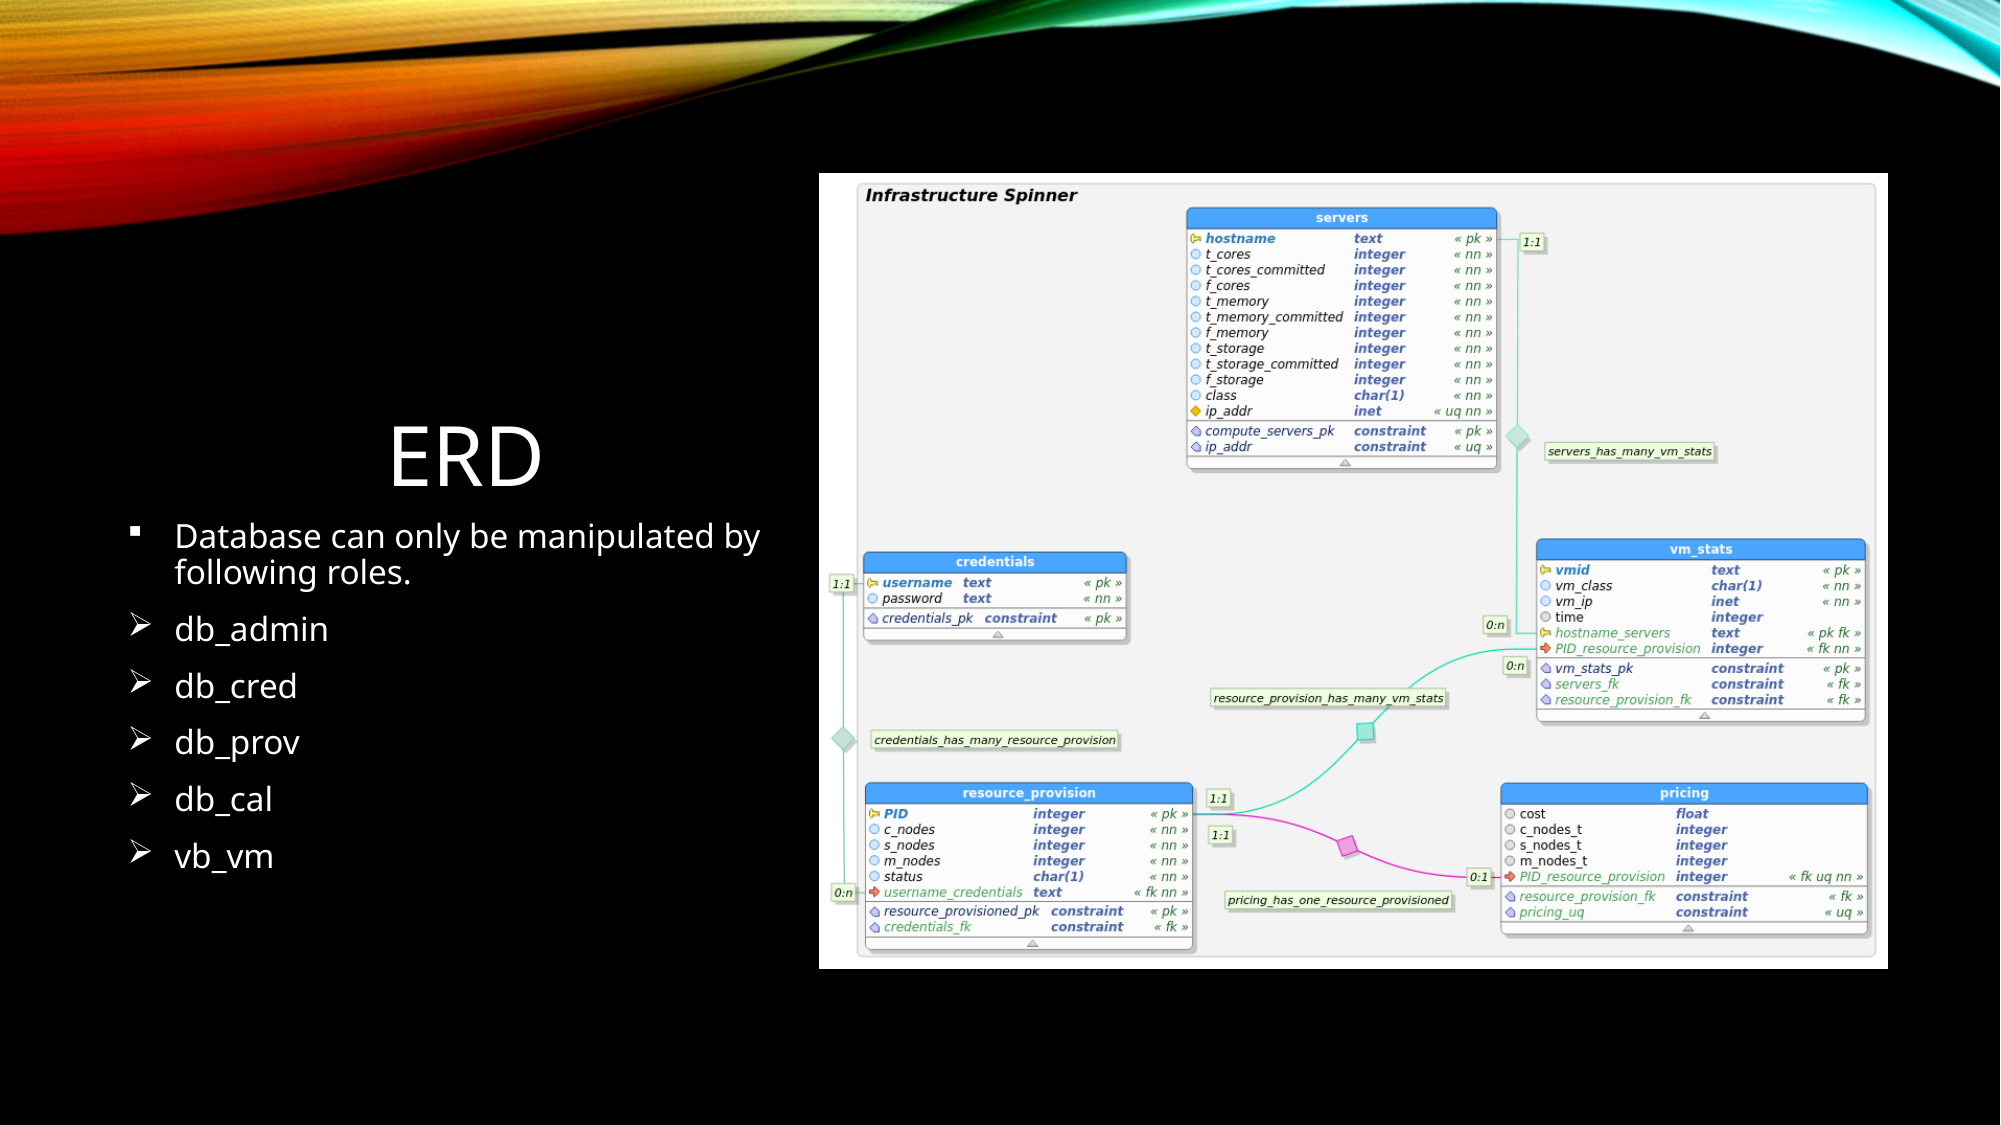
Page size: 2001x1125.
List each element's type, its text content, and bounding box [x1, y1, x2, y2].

picture [0, 0, 2000, 237]
list Database can only be manipulated by following roles. db_admin db_cred db_prov db_cal vb_vm [112, 512, 788, 1021]
title ERD [112, 249, 788, 512]
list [819, 173, 1888, 969]
